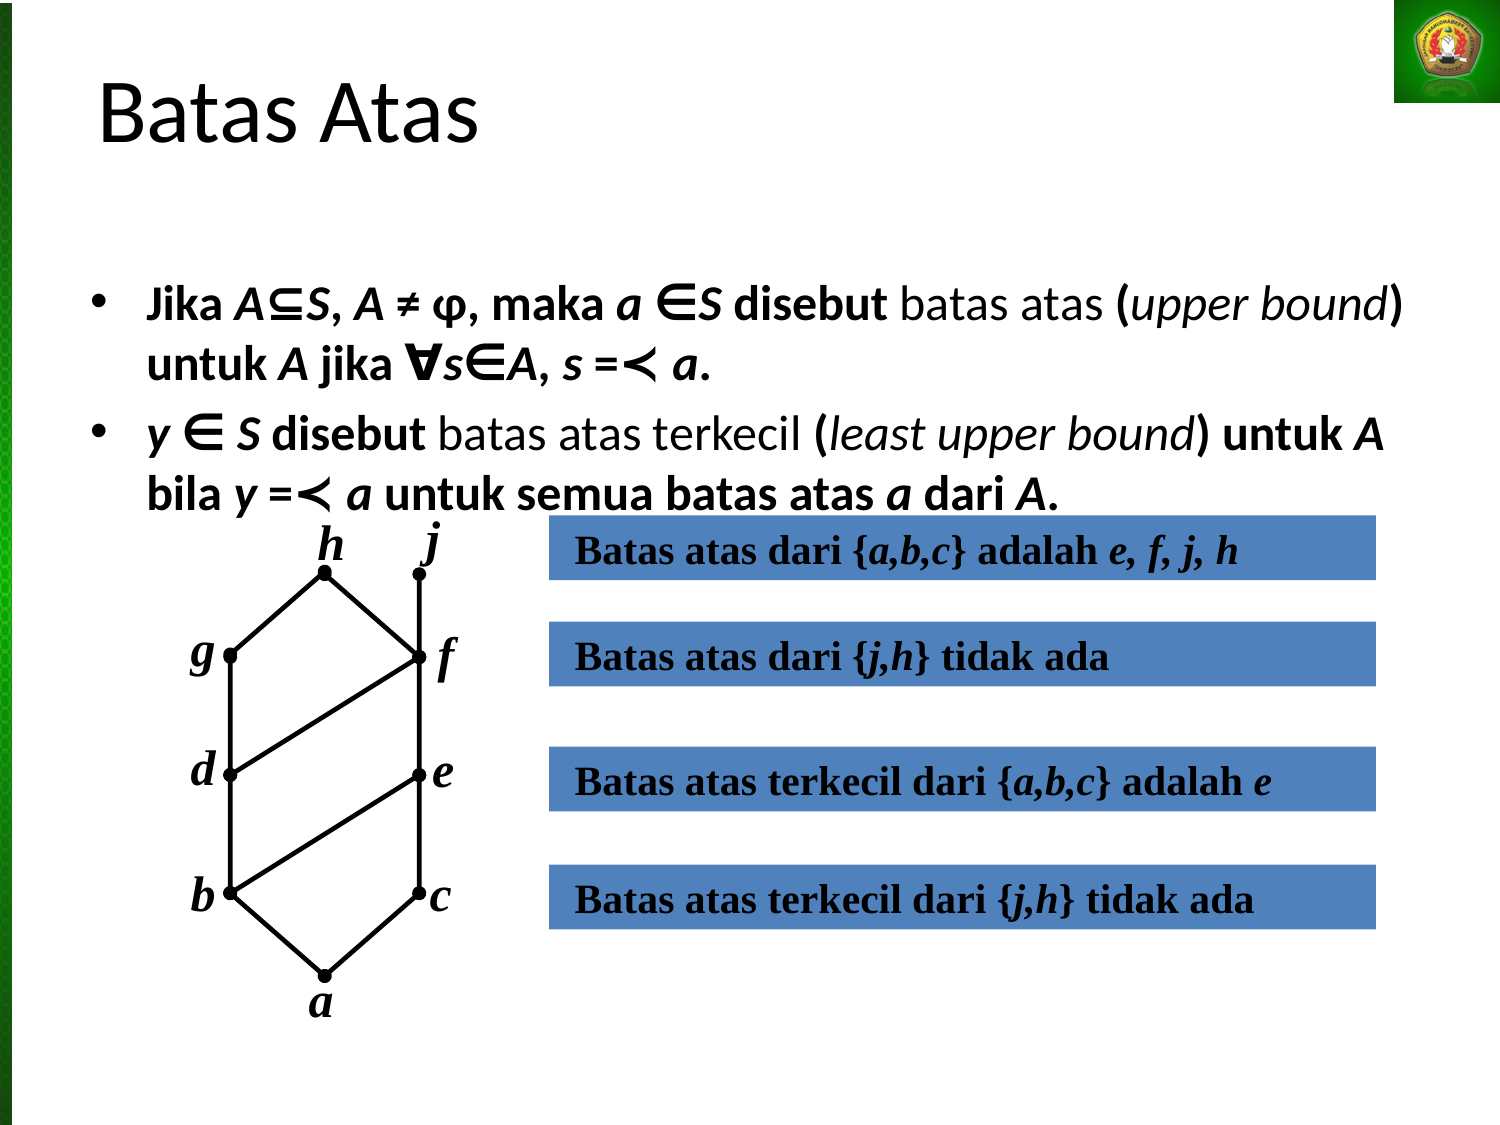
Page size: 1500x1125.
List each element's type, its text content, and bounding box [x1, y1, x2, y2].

text_box Batas atas dari {a,b,c} adalah e, f, j, h [549, 515, 1376, 581]
text_box Batas atas terkecil dari {a,b,c} adalah e [549, 746, 1376, 812]
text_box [147, 498, 470, 1036]
list Jika A⊆S, A ≠ φ, maka a ∈S disebut batas atas (upper bound) untuk A jika ∀s∈A, s =≺ a. y ∈ S disebut batas atas terkecil (least upper bound) untuk A bila y =≺ a untuk semua batas atas a dari A. [75, 262, 1425, 533]
picture [1394, 0, 1500, 103]
text_box Batas atas dari {j,h} tidak ada [549, 621, 1376, 687]
title Batas Atas [82, 11, 1432, 200]
text_box Batas atas terkecil dari {j,h} tidak ada [549, 864, 1376, 930]
picture [0, 3, 12, 1125]
